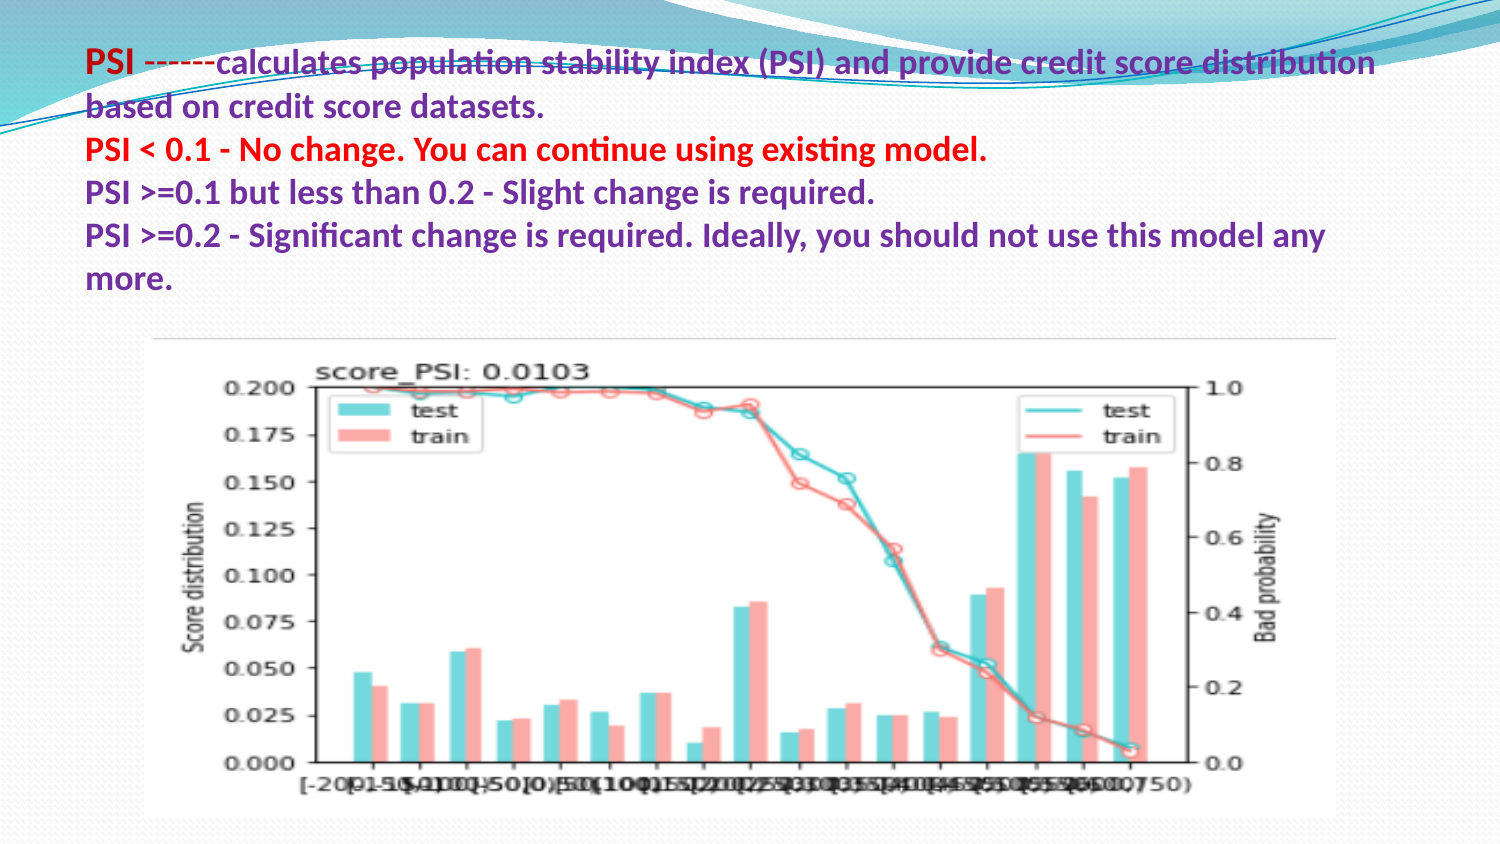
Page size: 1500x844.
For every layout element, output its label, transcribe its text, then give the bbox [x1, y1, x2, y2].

title PSI ------calculates population stability index (PSI) and provide credit score distribution based on credit score datasets. PSI < 0.1 - No change. You can continue using existing model. PSI >=0.1 but less than 0.2 - Slight change is required. PSI >=0.2 - Significant change is required. Ideally, you should not use this model any more. [70, 19, 1421, 315]
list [143, 338, 1336, 817]
